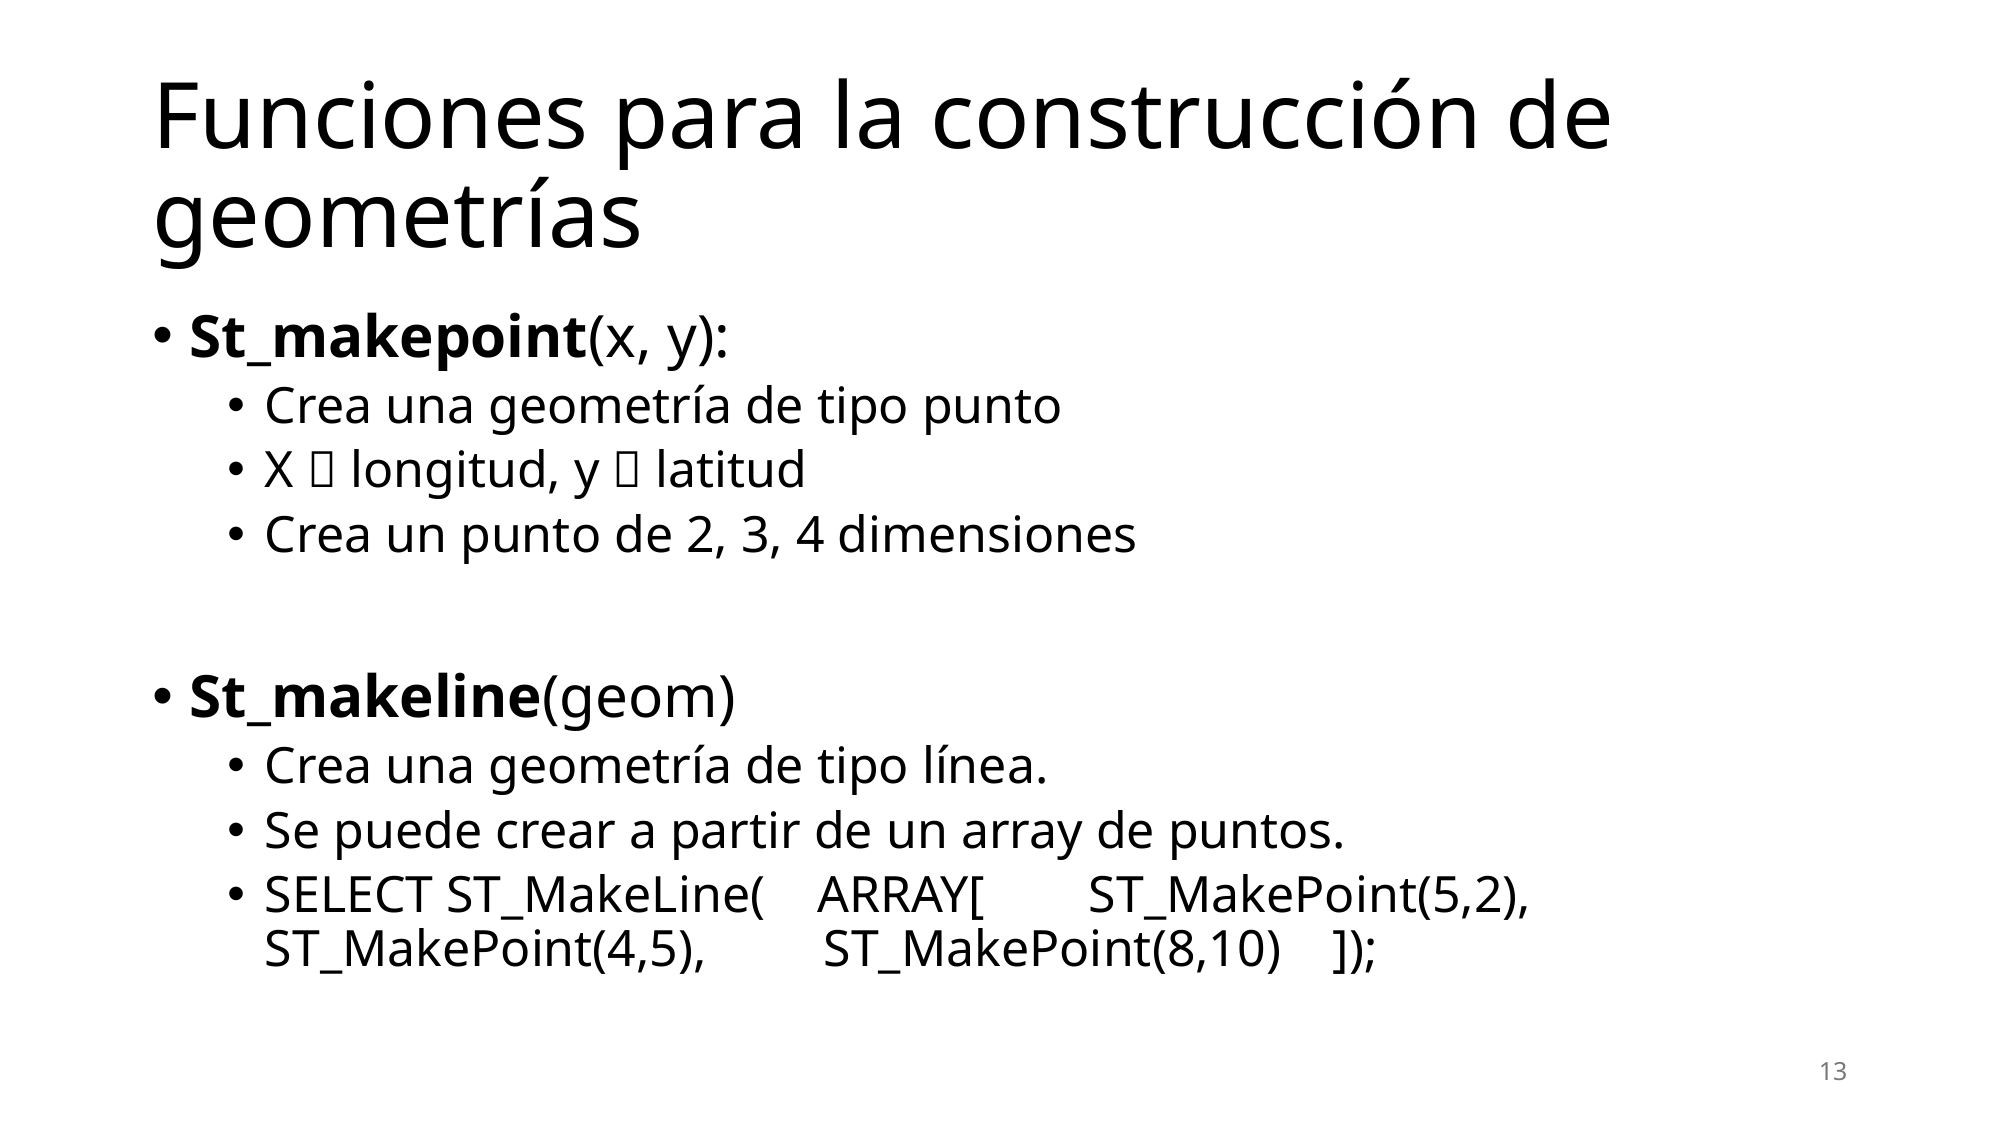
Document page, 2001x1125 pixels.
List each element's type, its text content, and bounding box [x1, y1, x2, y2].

slide_number 13 [1412, 1042, 1863, 1103]
title Funciones para la construcción de geometrías [137, 59, 1863, 278]
list St_makepoint(x, y): Crea una geometría de tipo punto X  longitud, y  latitud Crea un punto de 2, 3, 4 dimensiones St_makeline(geom) Crea una geometría de tipo línea. Se puede crear a partir de un array de puntos. SELECT ST_MakeLine( ARRAY[ ST_MakePoint(5,2), ST_MakePoint(4,5), ST_MakePoint(8,10) ]); [137, 299, 1863, 1014]
